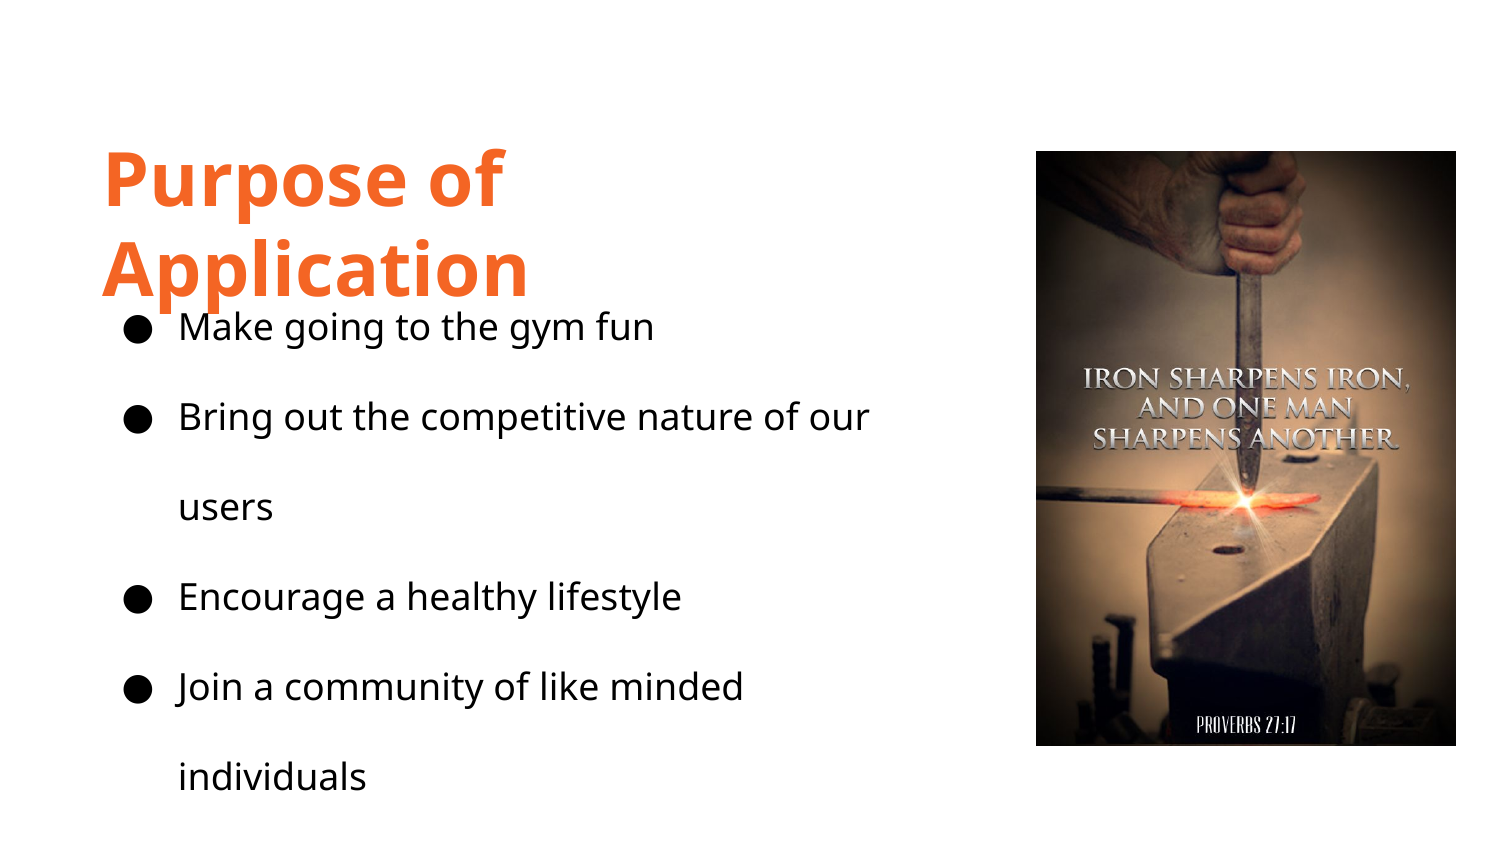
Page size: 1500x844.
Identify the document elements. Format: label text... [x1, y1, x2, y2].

title Purpose of Application [87, 116, 941, 242]
picture [1035, 151, 1457, 747]
title Make going to the gym fun Bring out the competitive nature of our users Encourage a healthy lifestyle Join a community of like minded individuals [87, 242, 941, 746]
